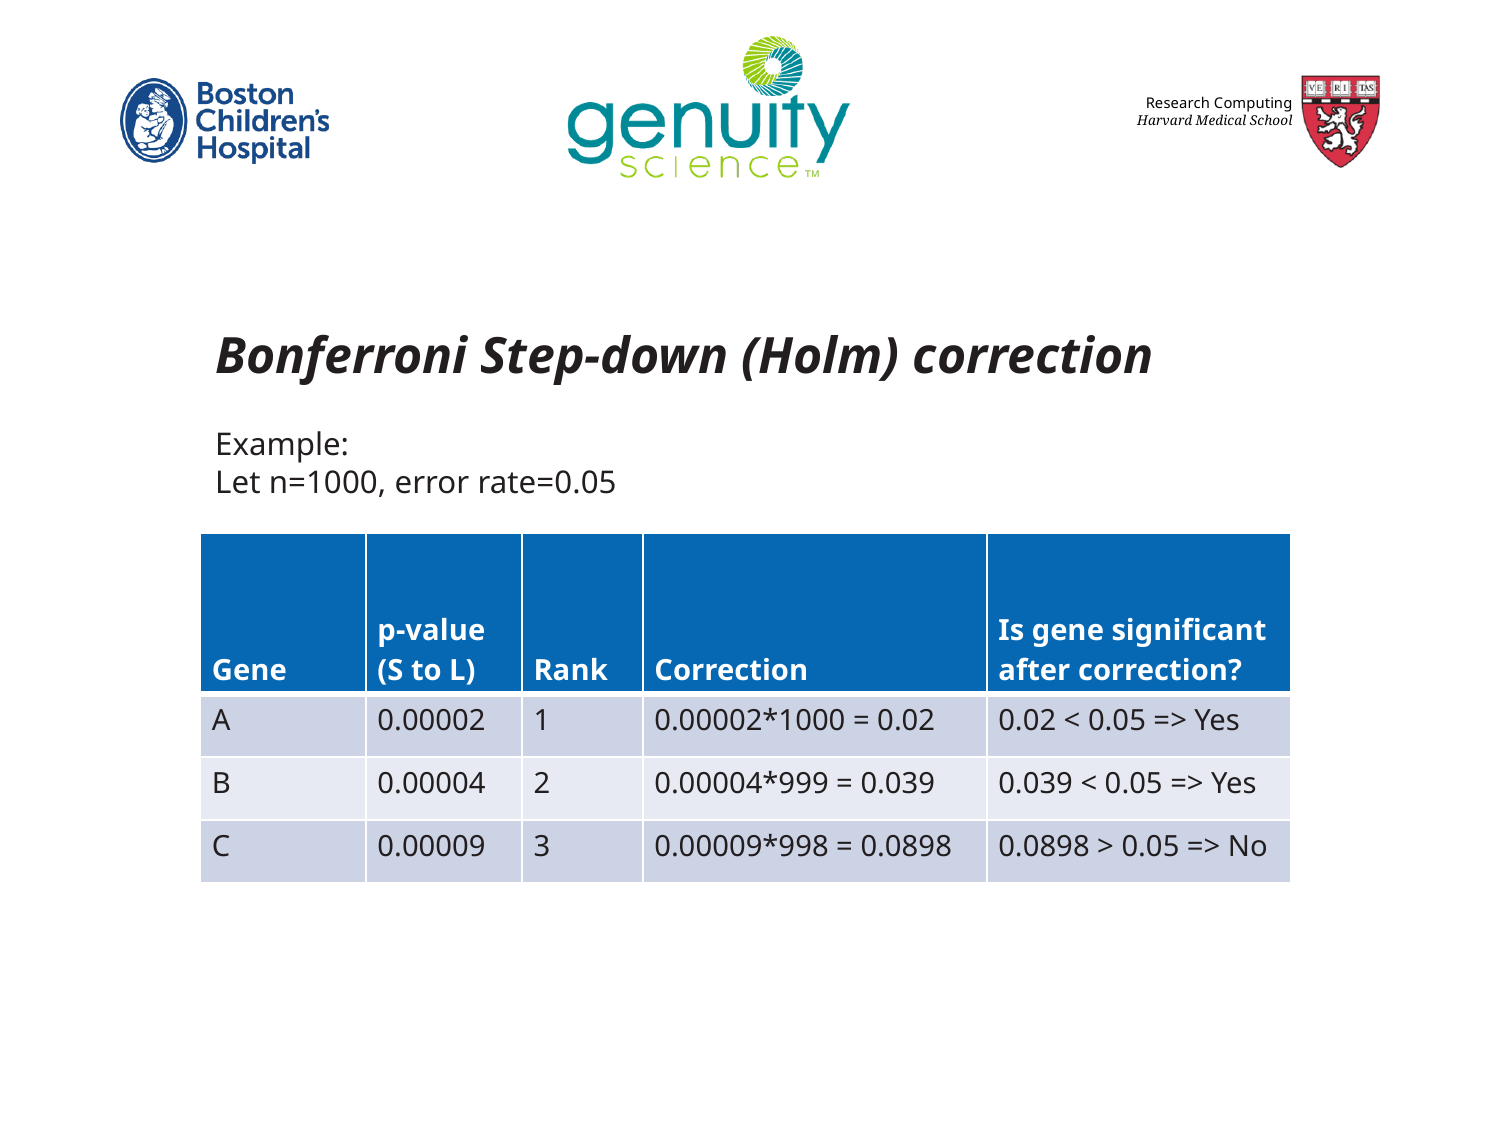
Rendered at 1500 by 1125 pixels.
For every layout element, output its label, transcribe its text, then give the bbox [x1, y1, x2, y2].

table_cell 0.00002*1000 = 0.02 [644, 697, 986, 756]
table_cell 0.00002 [367, 697, 521, 756]
table_cell C [201, 821, 365, 882]
table_header p-value (S to L) [367, 534, 521, 691]
table_cell 1 [523, 697, 642, 756]
table_cell 0.0898 > 0.05 => No [988, 821, 1290, 882]
table_cell 0.00004*999 = 0.039 [644, 758, 986, 819]
table_cell 0.00004 [367, 758, 521, 819]
table_header Rank [523, 534, 642, 691]
table_cell 0.02 < 0.05 => Yes [988, 697, 1290, 756]
text_box Example: Let n=1000, error rate=0.05 [200, 417, 722, 507]
table_header Gene [201, 534, 365, 691]
table_cell 3 [523, 821, 642, 882]
table_header Is gene significant after correction? [988, 534, 1290, 691]
table_cell 0.00009 [367, 821, 521, 882]
table_cell 0.00009*998 = 0.0898 [644, 821, 986, 882]
text_box Bonferroni Step-down (Holm) correction [200, 316, 1309, 391]
table_cell 0.039 < 0.05 => Yes [988, 758, 1290, 819]
picture [558, 32, 856, 190]
table_header Correction [644, 534, 986, 691]
picture [1301, 75, 1380, 168]
table_cell B [201, 758, 365, 819]
picture [120, 78, 329, 164]
table_cell 2 [523, 758, 642, 819]
table_cell A [201, 697, 365, 756]
